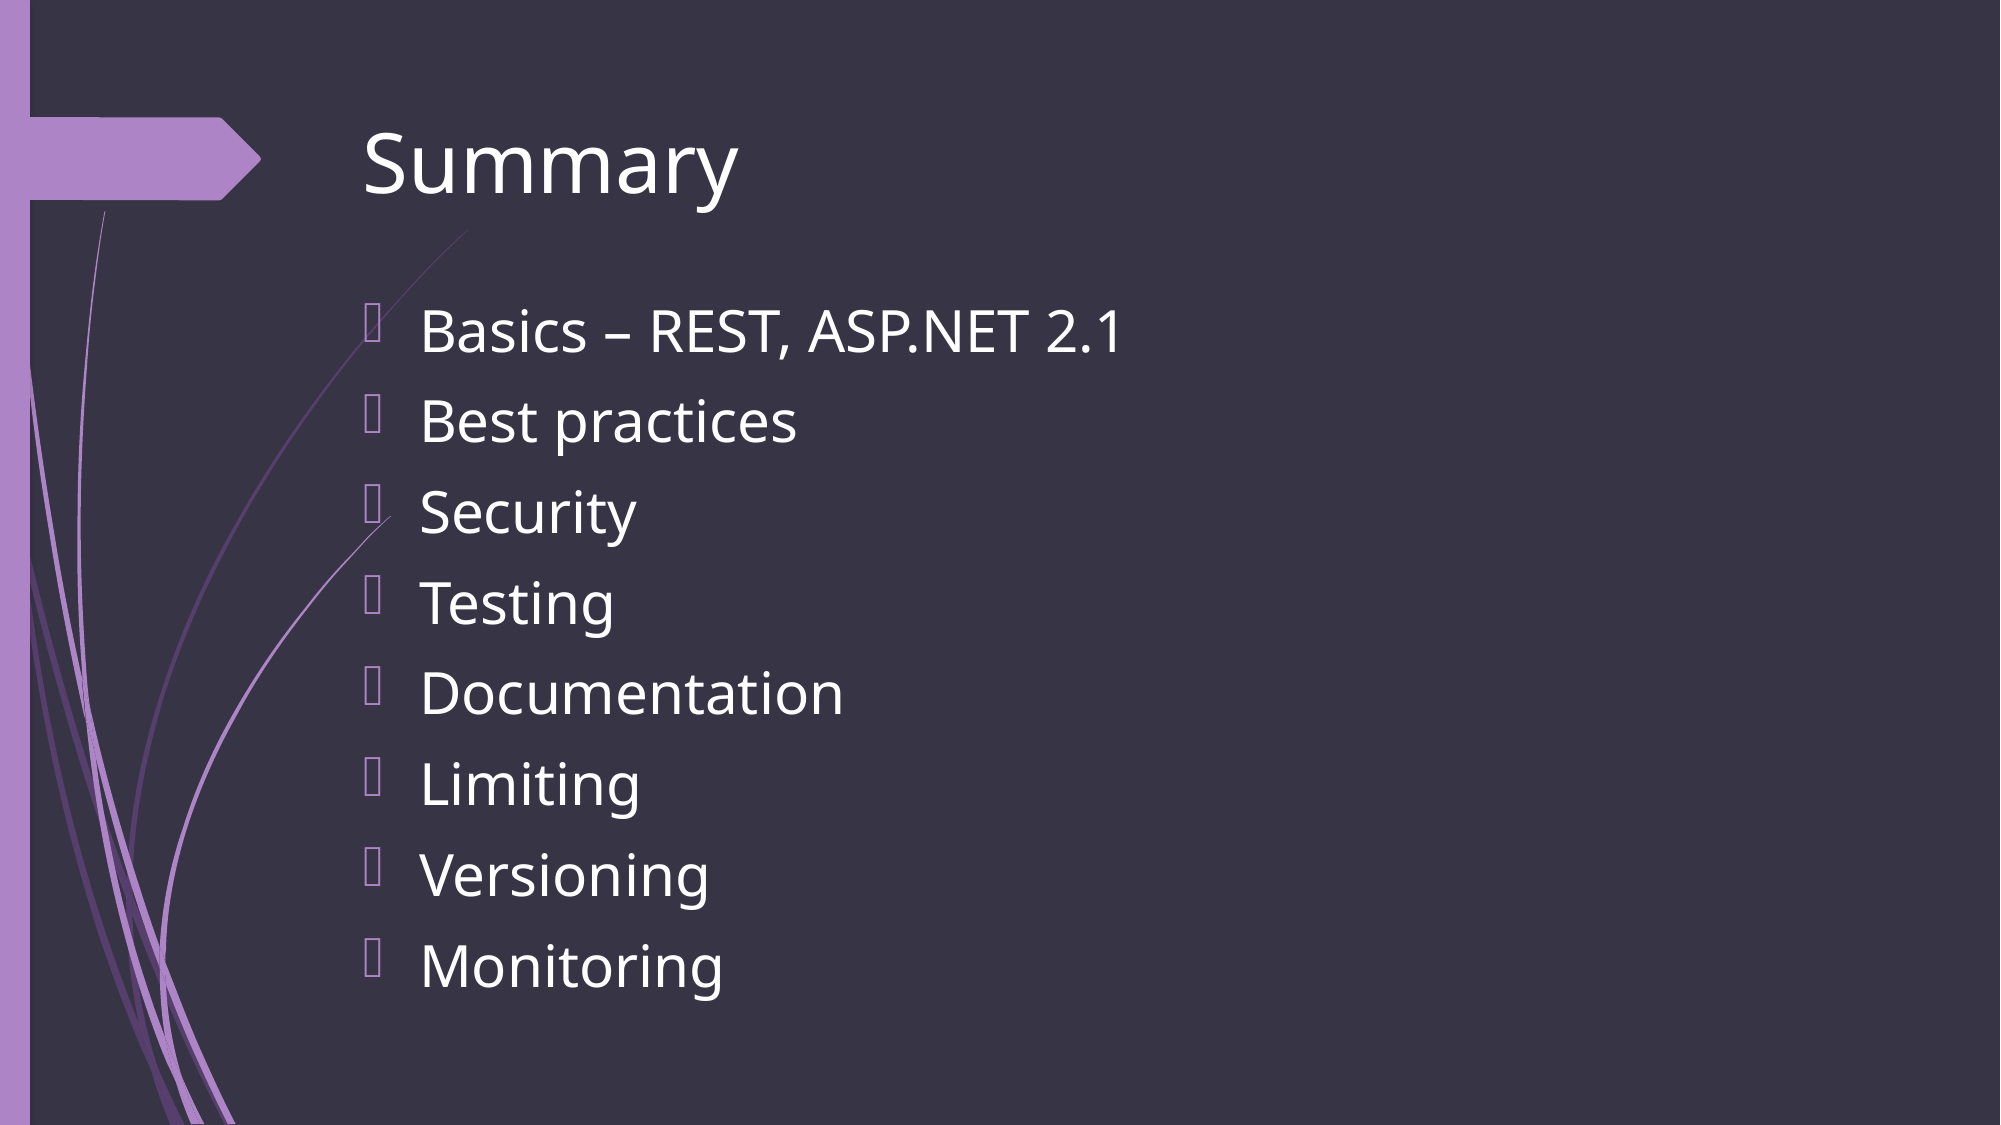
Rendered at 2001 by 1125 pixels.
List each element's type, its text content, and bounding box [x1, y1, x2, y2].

title Summary [347, 102, 1888, 216]
list Basics – REST, ASP.NET 2.1 Best practices Security Testing Documentation Limiting Versioning Monitoring [347, 286, 1888, 1088]
